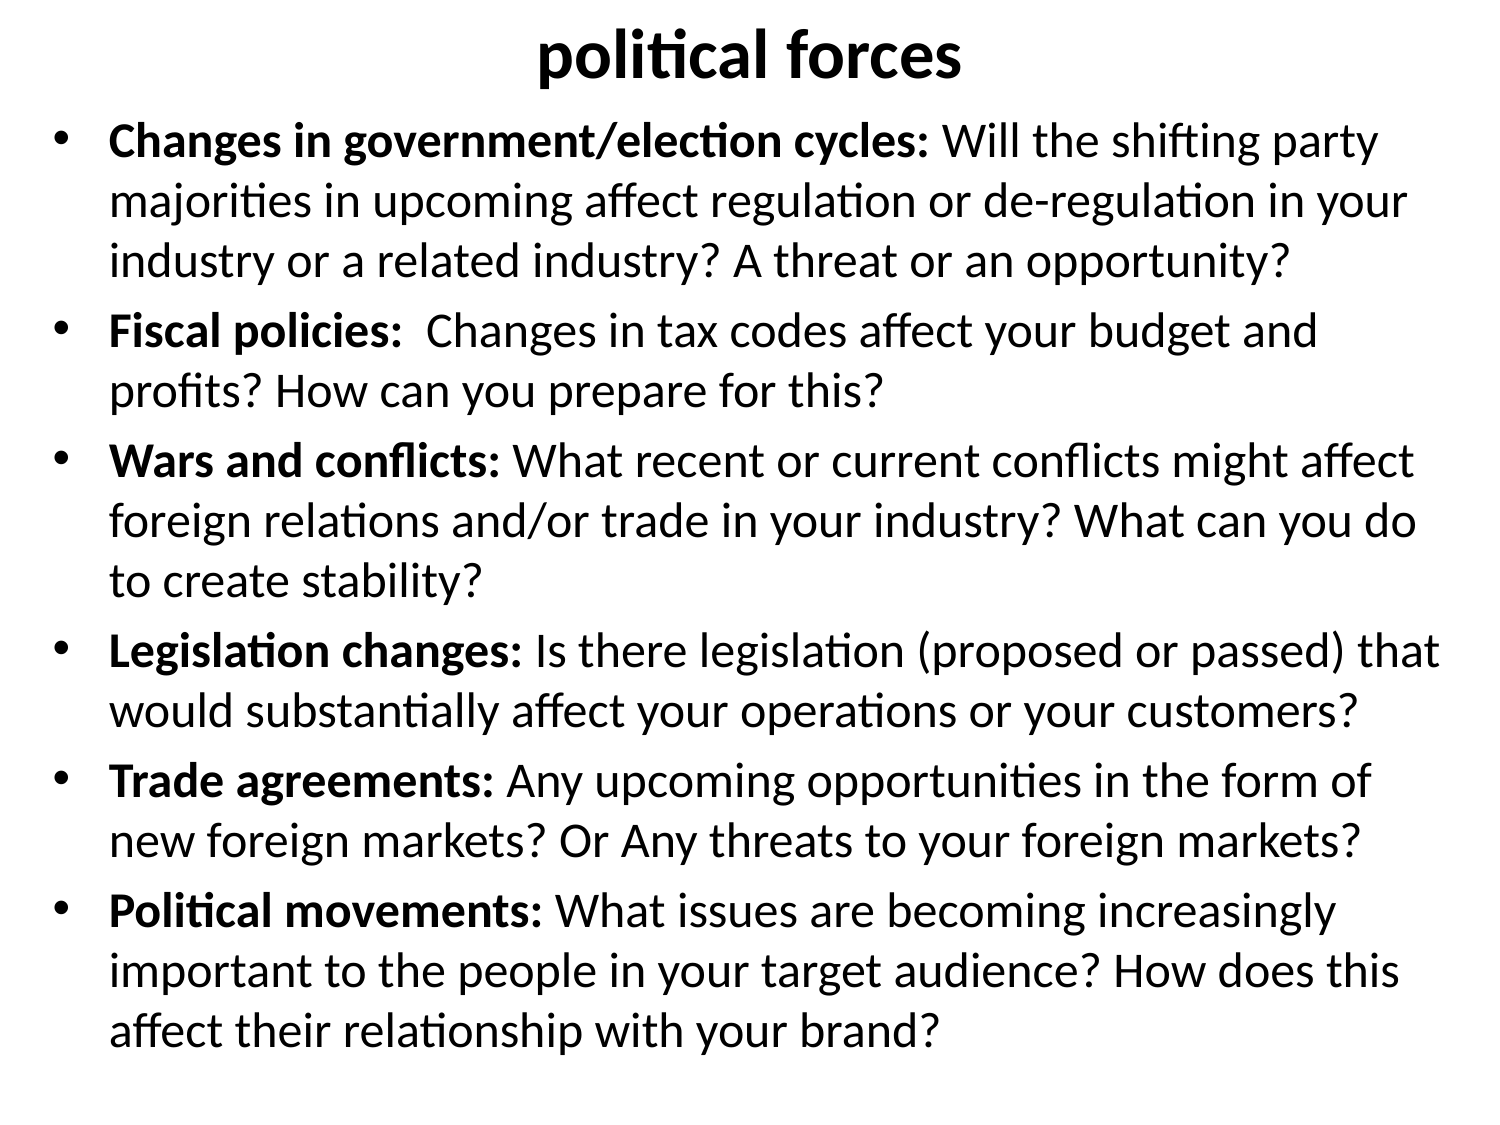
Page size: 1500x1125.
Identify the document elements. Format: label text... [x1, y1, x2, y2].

title political forces [75, 0, 1425, 99]
list Changes in government/election cycles: Will the shifting party majorities in upcoming affect regulation or de-regulation in your industry or a related industry? A threat or an opportunity? Fiscal policies: Changes in tax codes affect your budget and profits? How can you prepare for this? Wars and conflicts: What recent or current conflicts might affect foreign relations and/or trade in your industry? What can you do to create stability? Legislation changes: Is there legislation (proposed or passed) that would substantially affect your operations or your customers? Trade agreements: Any upcoming opportunities in the form of new foreign markets? Or Any threats to your foreign markets? Political movements: What issues are becoming increasingly important to the people in your target audience? How does this affect their relationship with your brand? [37, 99, 1463, 1088]
